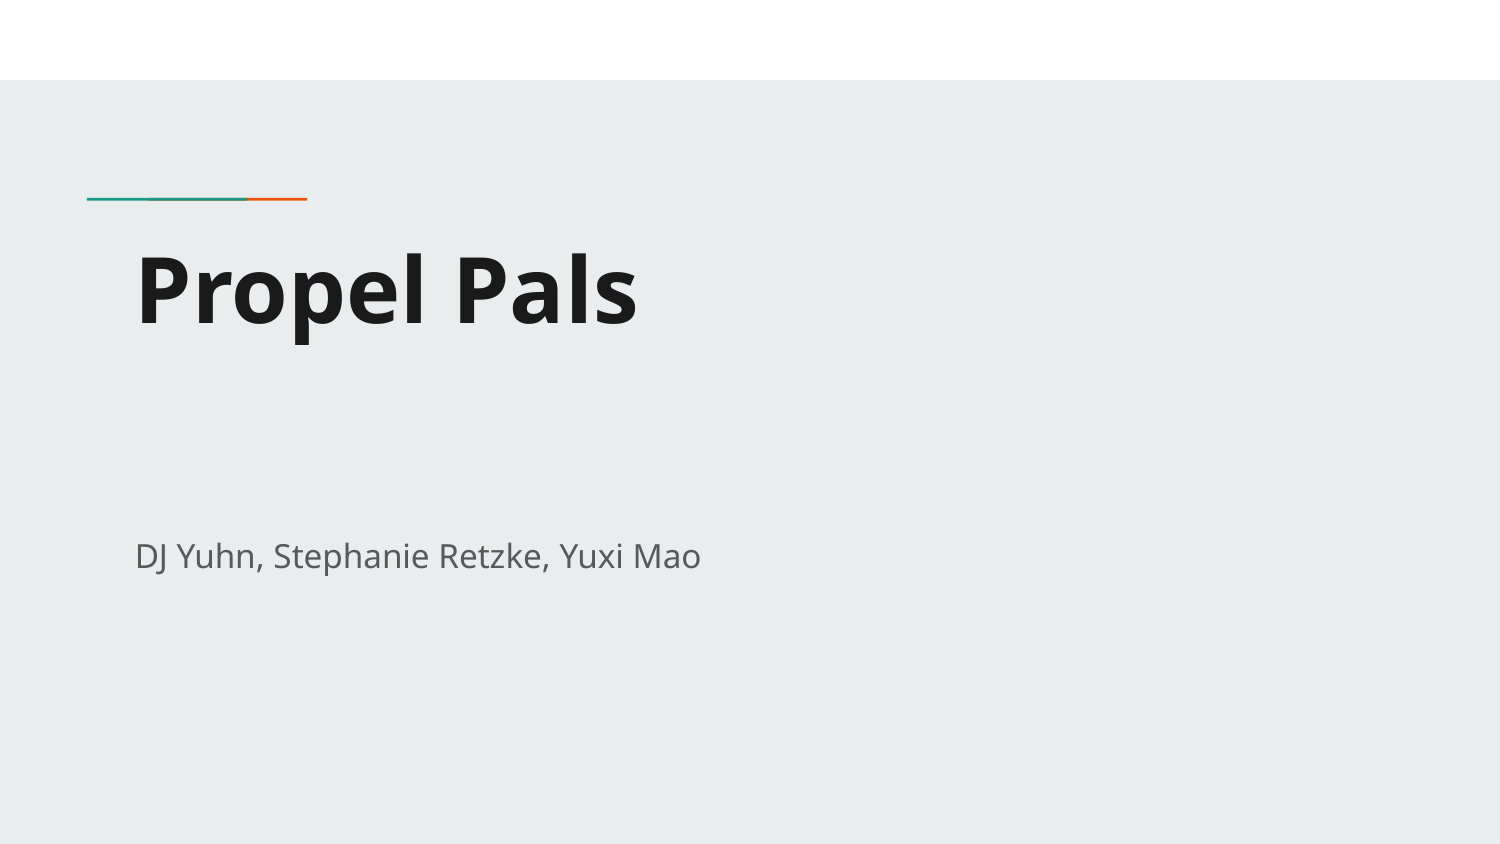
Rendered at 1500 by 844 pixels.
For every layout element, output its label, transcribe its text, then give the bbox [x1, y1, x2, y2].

subtitle DJ Yuhn, Stephanie Retzke, Yuxi Mao [119, 520, 1381, 610]
title Propel Pals [119, 216, 1381, 490]
